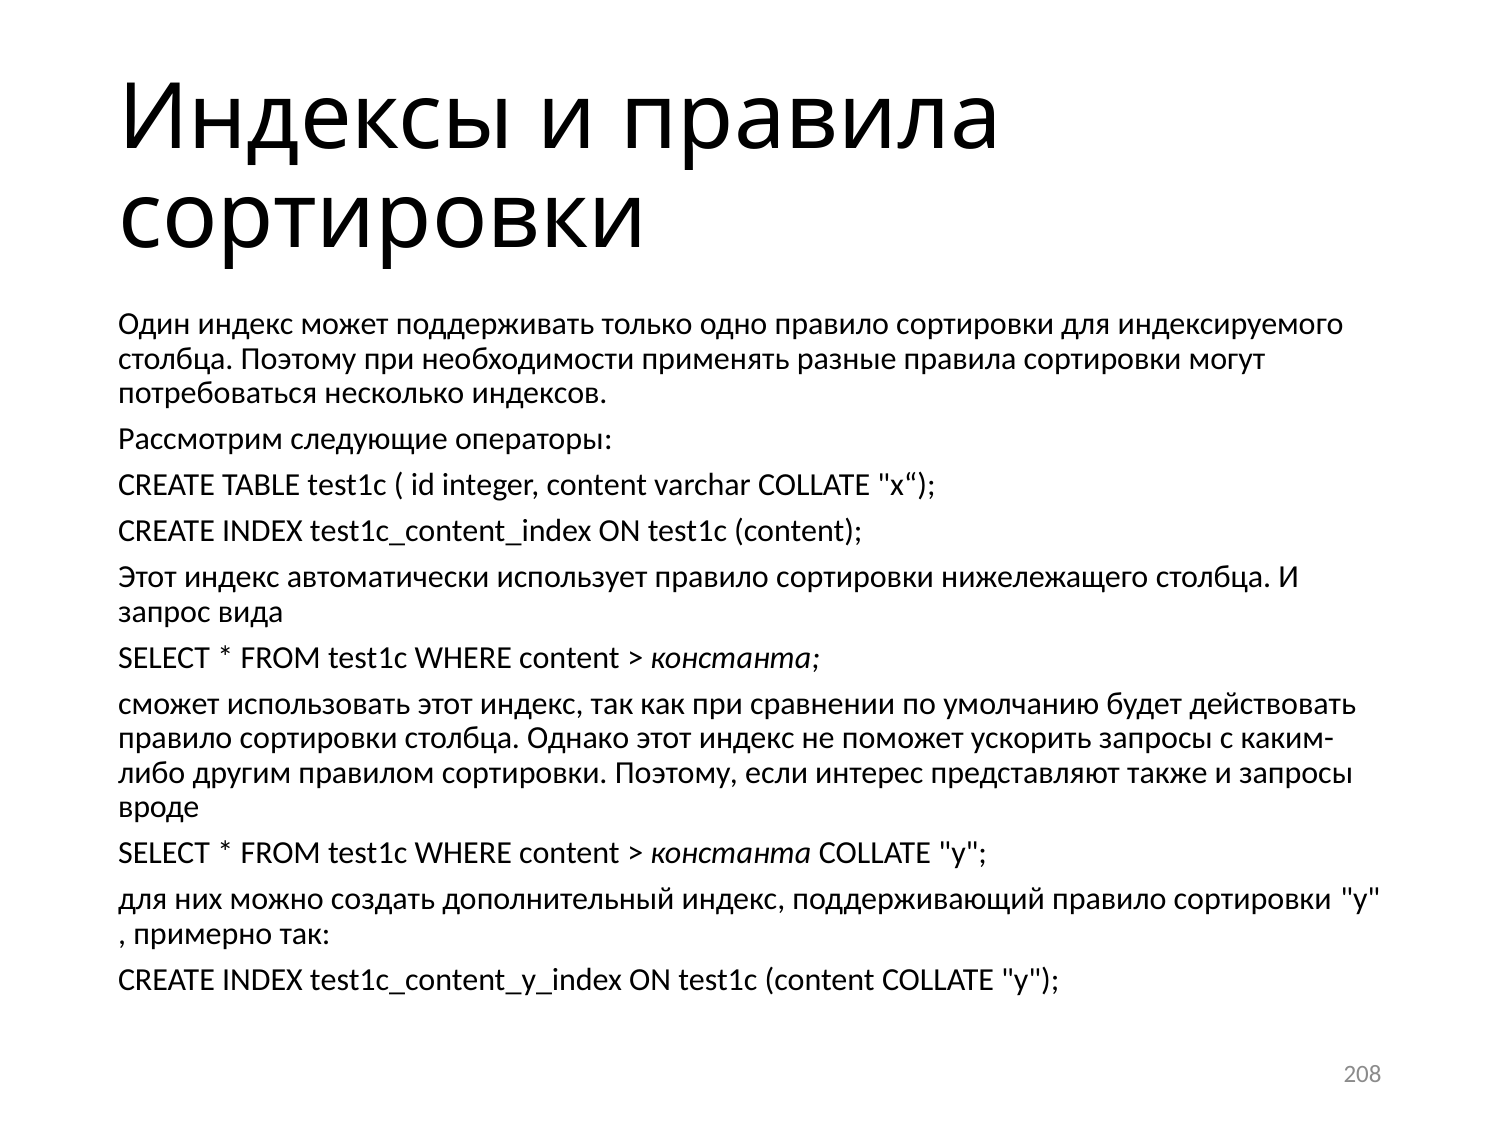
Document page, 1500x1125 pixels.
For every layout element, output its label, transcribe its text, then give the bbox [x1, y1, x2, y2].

title Индексы и правила сортировки [103, 59, 1397, 278]
list Один индекс может поддерживать только одно правило сортировки для индексируемого столбца. Поэтому при необходимости применять разные правила сортировки могут потребоваться несколько индексов. Рассмотрим следующие операторы: CREATE TABLE test1c ( id integer, content varchar COLLATE "x“); CREATE INDEX test1c_content_index ON test1c (content); Этот индекс автоматически использует правило сортировки нижележащего столбца. И запрос вида SELECT * FROM test1c WHERE content > константа; сможет использовать этот индекс, так как при сравнении по умолчанию будет действовать правило сортировки столбца. Однако этот индекс не поможет ускорить запросы с каким-либо другим правилом сортировки. Поэтому, если интерес представляют также и запросы вроде SELECT * FROM test1c WHERE content > константа COLLATE "y"; для них можно создать дополнительный индекс, поддерживающий правило сортировки "y" , примерно так: CREATE INDEX test1c_content_y_index ON test1c (content COLLATE "y"); [103, 299, 1397, 1014]
slide_number 208 [1059, 1042, 1397, 1103]
